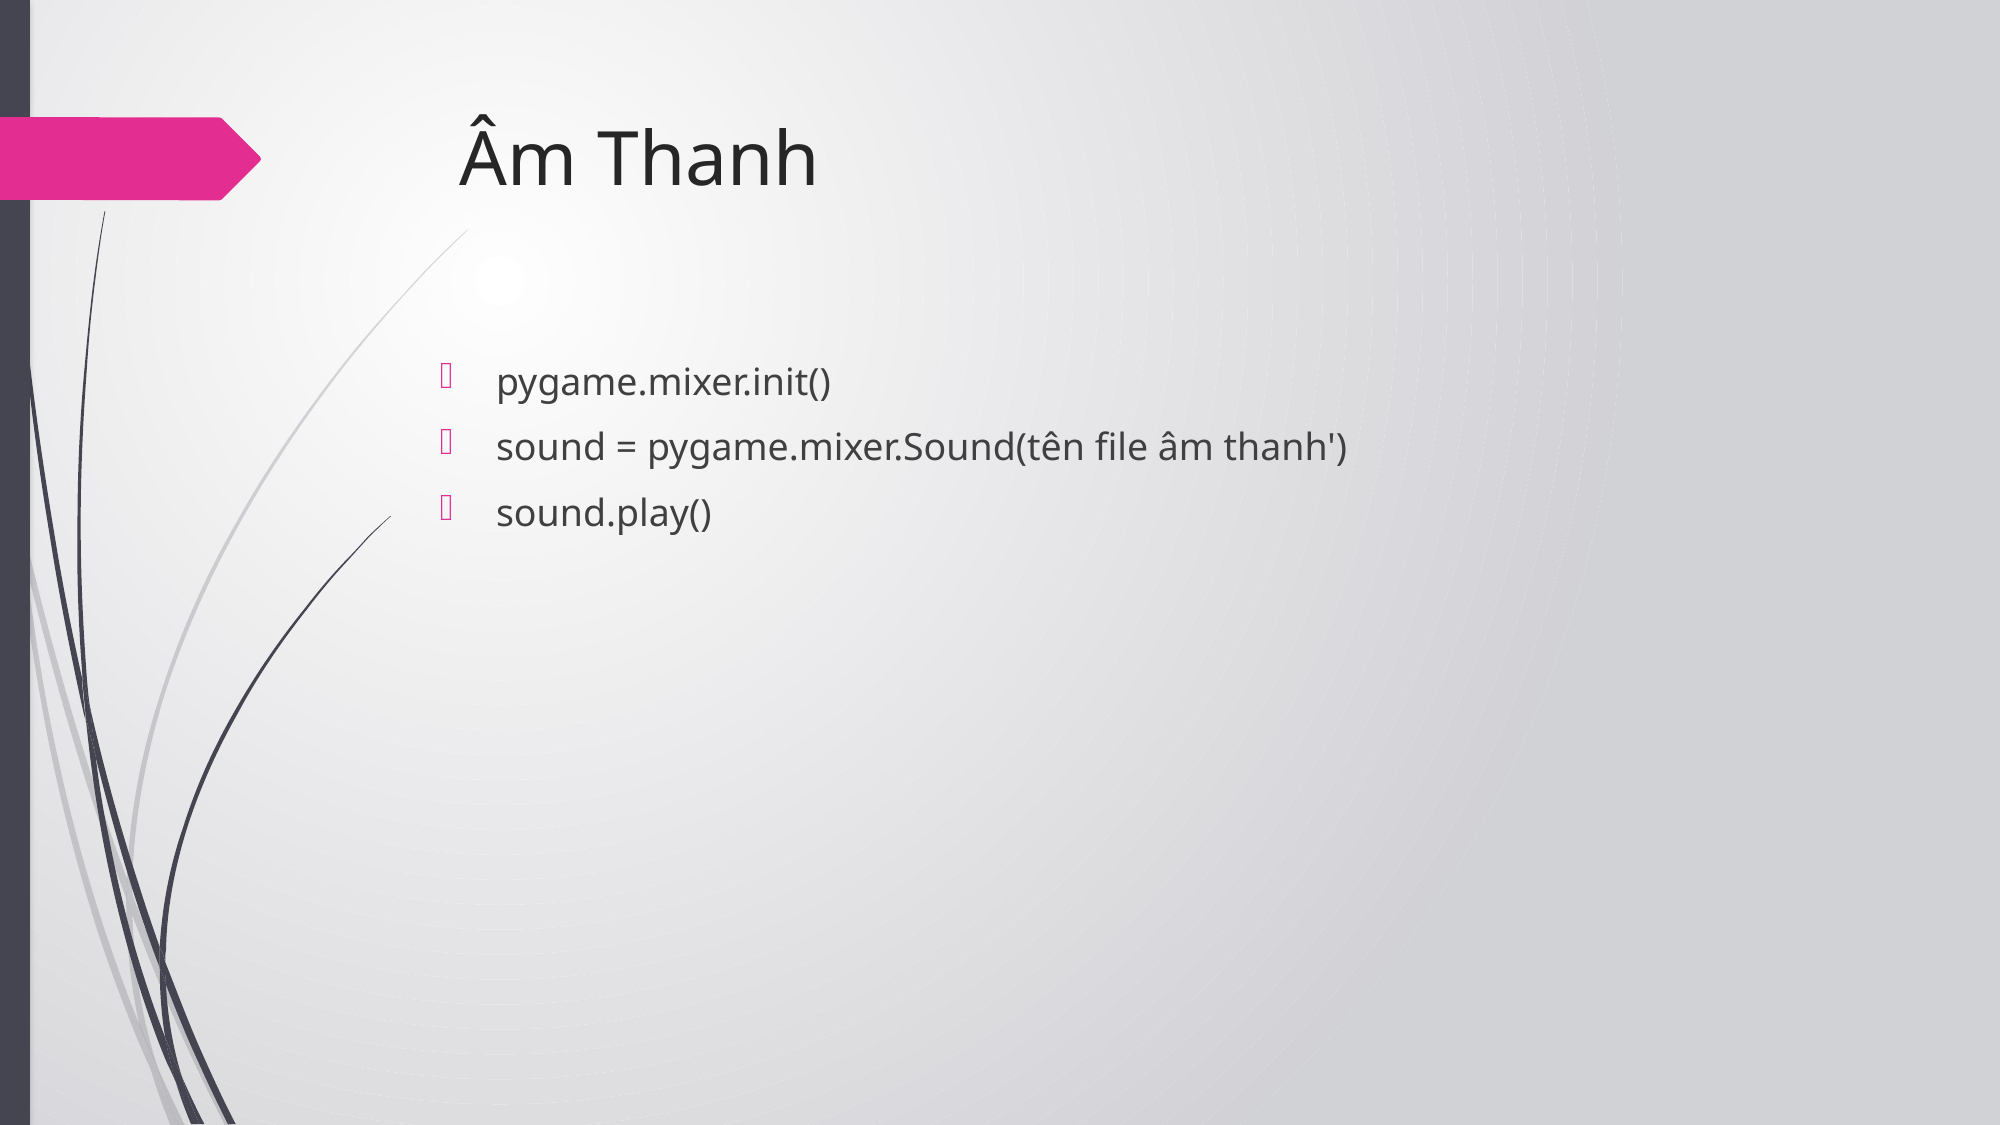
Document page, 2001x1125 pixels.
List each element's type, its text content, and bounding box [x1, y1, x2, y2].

list pygame.mixer.init() sound = pygame.mixer.Sound(tên file âm thanh') sound.play() [424, 350, 1888, 970]
title Âm Thanh [425, 102, 1888, 313]
